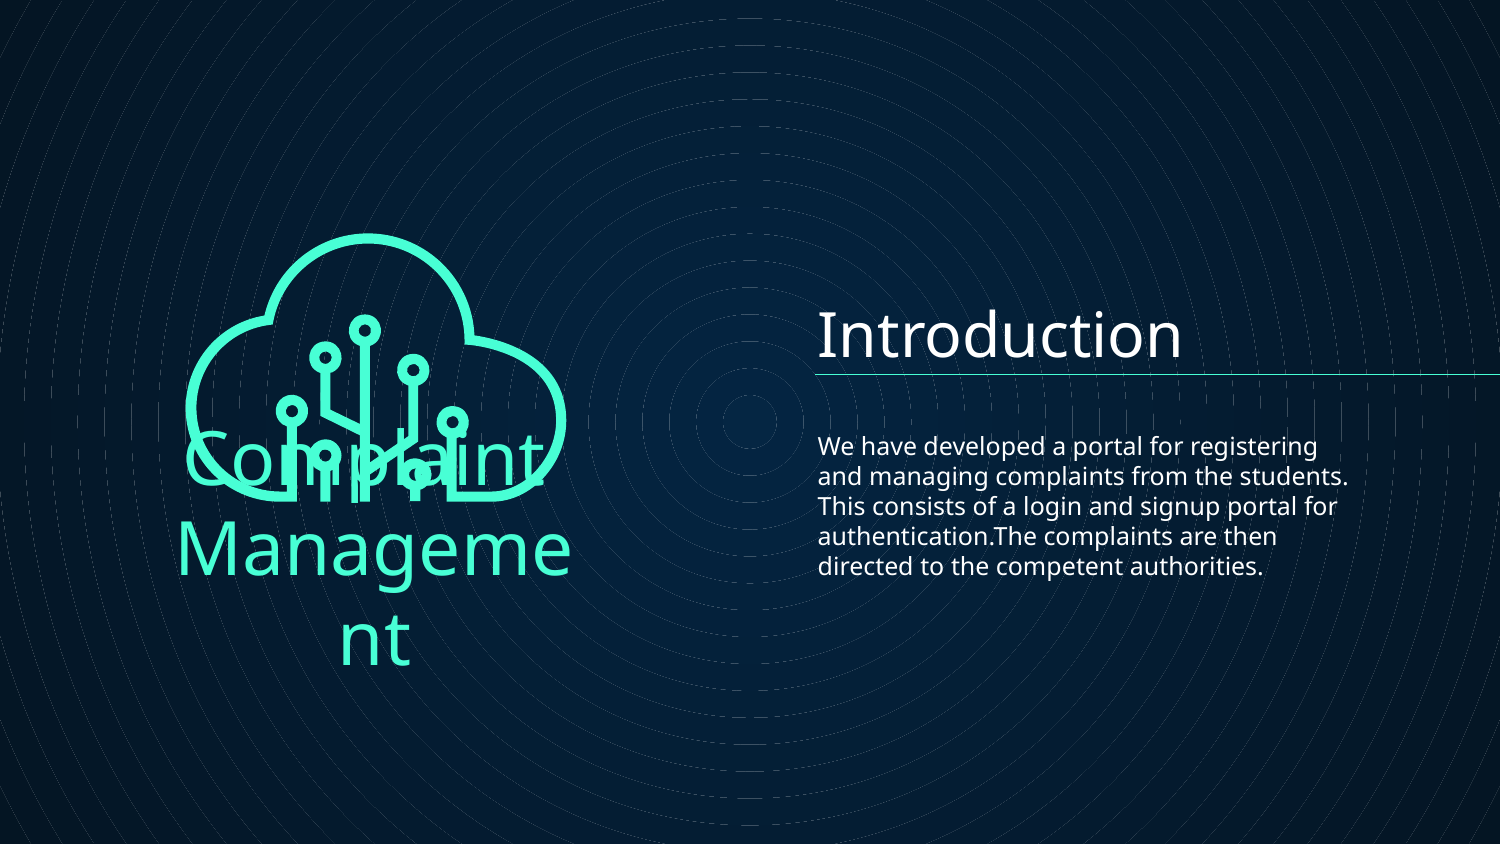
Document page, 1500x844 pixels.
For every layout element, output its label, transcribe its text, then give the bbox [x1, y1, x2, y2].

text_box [181, 228, 567, 503]
title Complaint Management [152, 596, 597, 696]
subtitle We have developed a portal for registering and managing complaints from the students. This consists of a login and signup portal for authentication.The complaints are then directed to the competent authorities. [802, 415, 1370, 649]
title Introduction [802, 285, 1382, 385]
